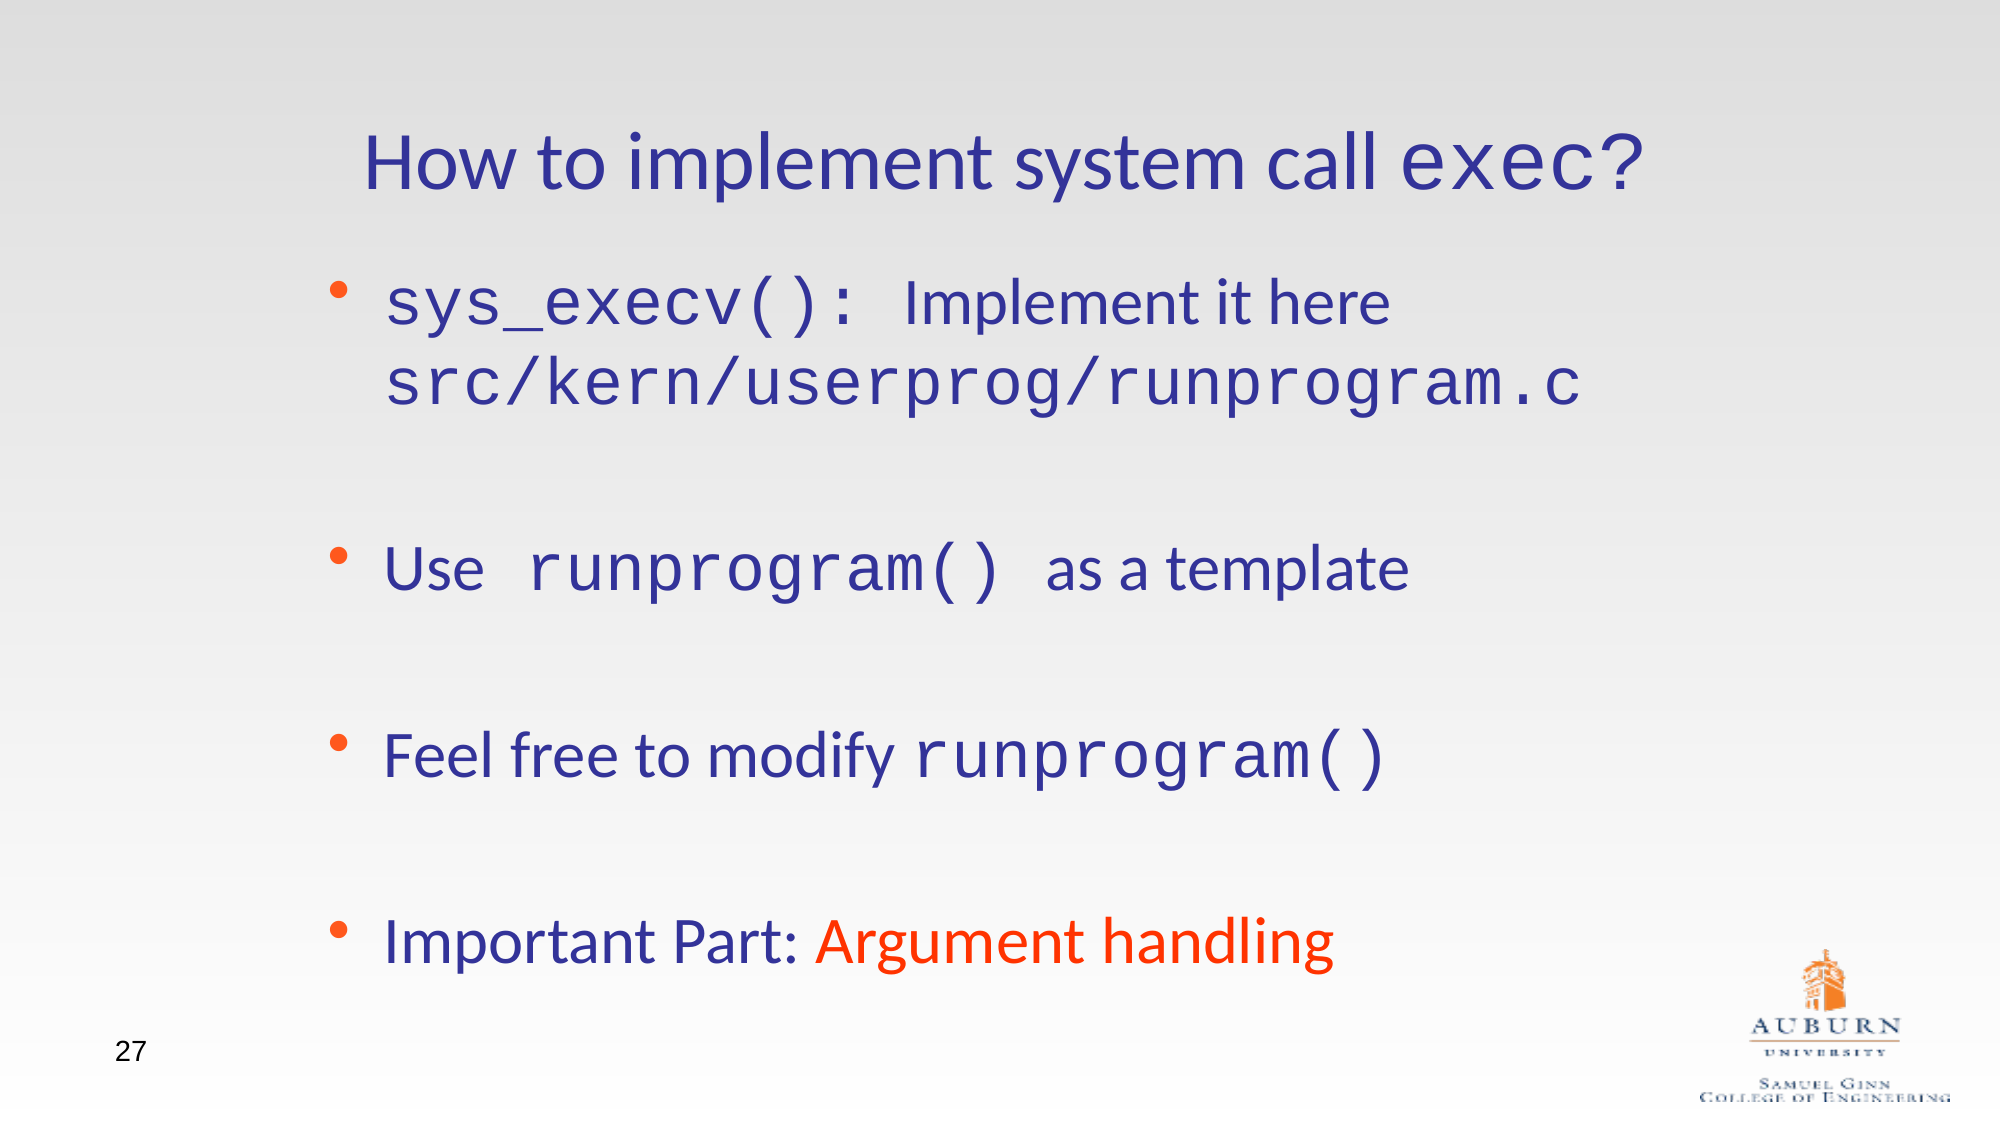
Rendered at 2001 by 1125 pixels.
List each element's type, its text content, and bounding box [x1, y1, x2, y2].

title How to implement system call exec? [262, 24, 1750, 288]
picture [1700, 949, 1950, 1102]
slide_number 27 [99, 1024, 567, 1103]
text_box sys_execv(): Implement it here src/kern/userprog/runprogram.c Use runprogram() as a template Feel free to modify runprogram() Important Part: Argument handling [312, 249, 1700, 1050]
